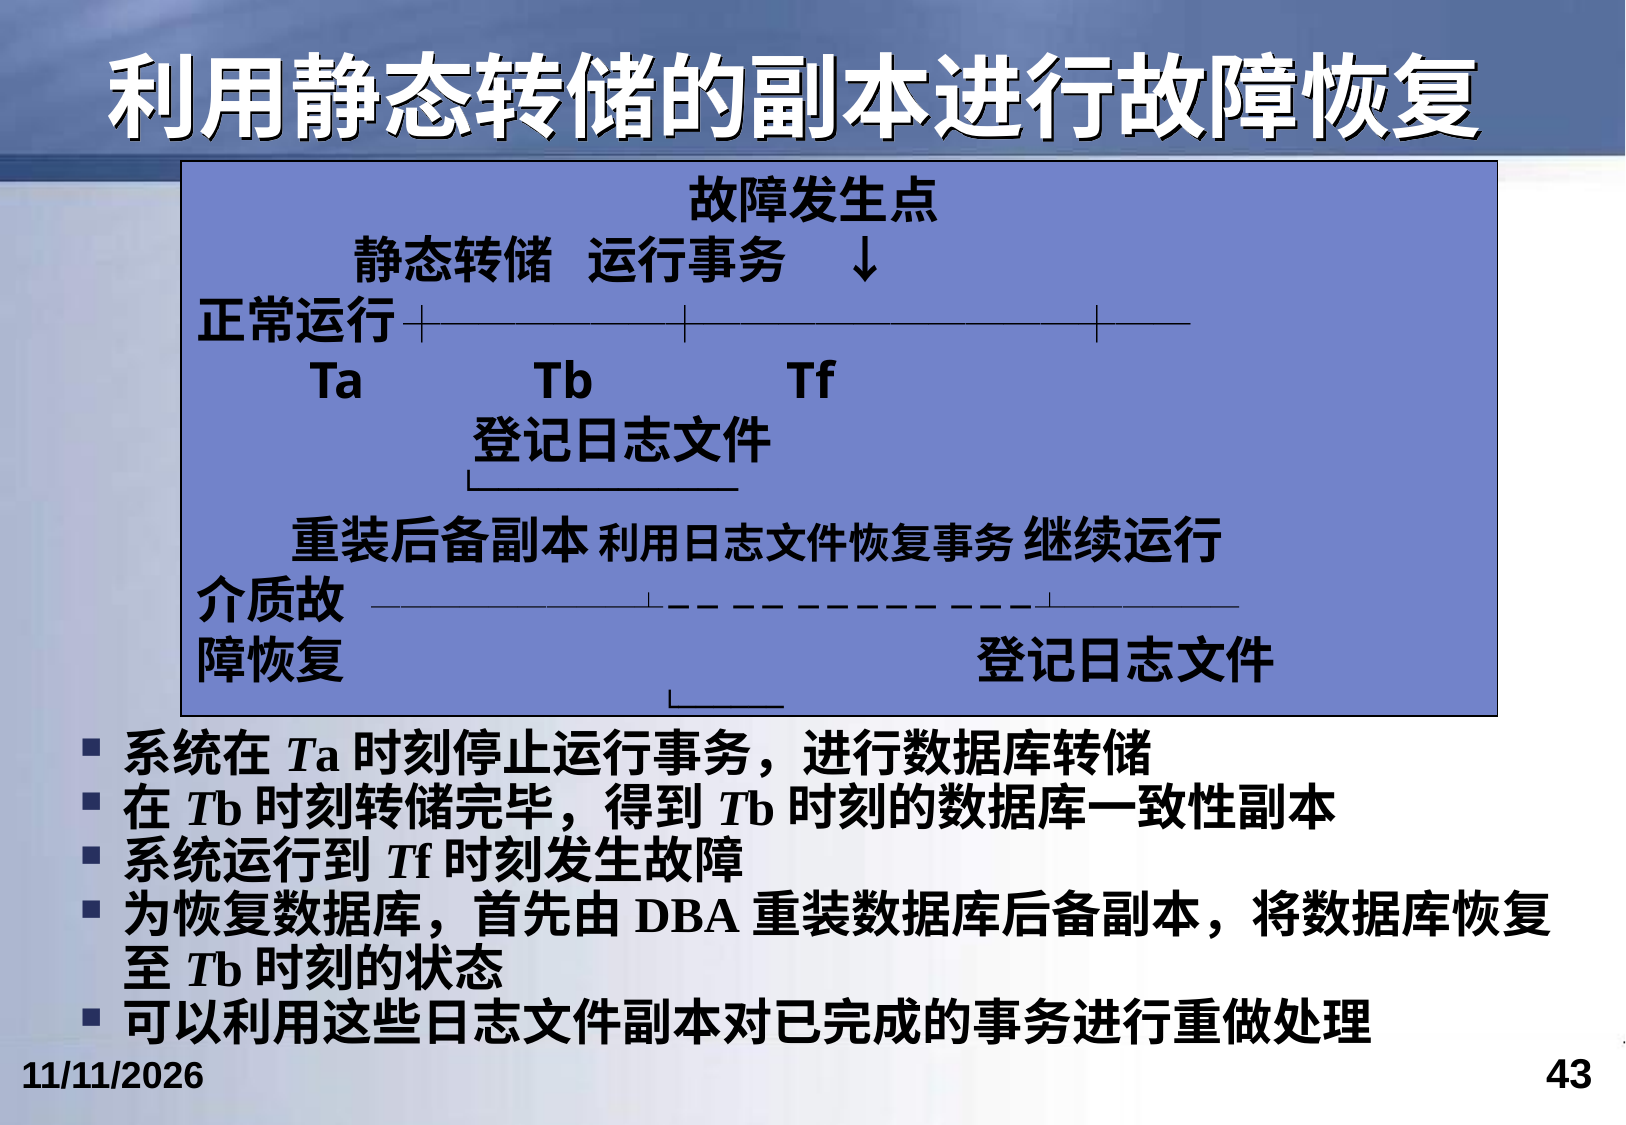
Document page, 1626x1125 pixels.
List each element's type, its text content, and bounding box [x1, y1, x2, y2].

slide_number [2, 1041, 380, 1125]
text_box 故障发生点 静态转储 运行事务 ↓ 正常运行 ┼──────┼──────────┼── Ta Tb Tf 登记日志文件 └───────────── 重装后备副本 利用日志文件恢复事务 继续运行 介质故 ─────────┴－－ －－ －－－－－ －－－┴────── 障恢复 登记日志文件 └────── [181, 160, 1498, 717]
picture [0, 0, 1626, 1125]
slide_number 43 [1201, 1037, 1612, 1124]
list 系统在Ta时刻停止运行事务，进行数据库转储 在Tb时刻转储完毕，得到Tb时刻的数据库一致性副本 系统运行到Tf时刻发生故障 为恢复数据库，首先由DBA重装数据库后备副本，将数据库恢复至Tb时刻的状态 可以利用这些日志文件副本对已完成的事务进行重做处理 [80, 727, 1590, 1052]
title 利用静态转储的副本进行故障恢复 [106, 50, 1554, 150]
